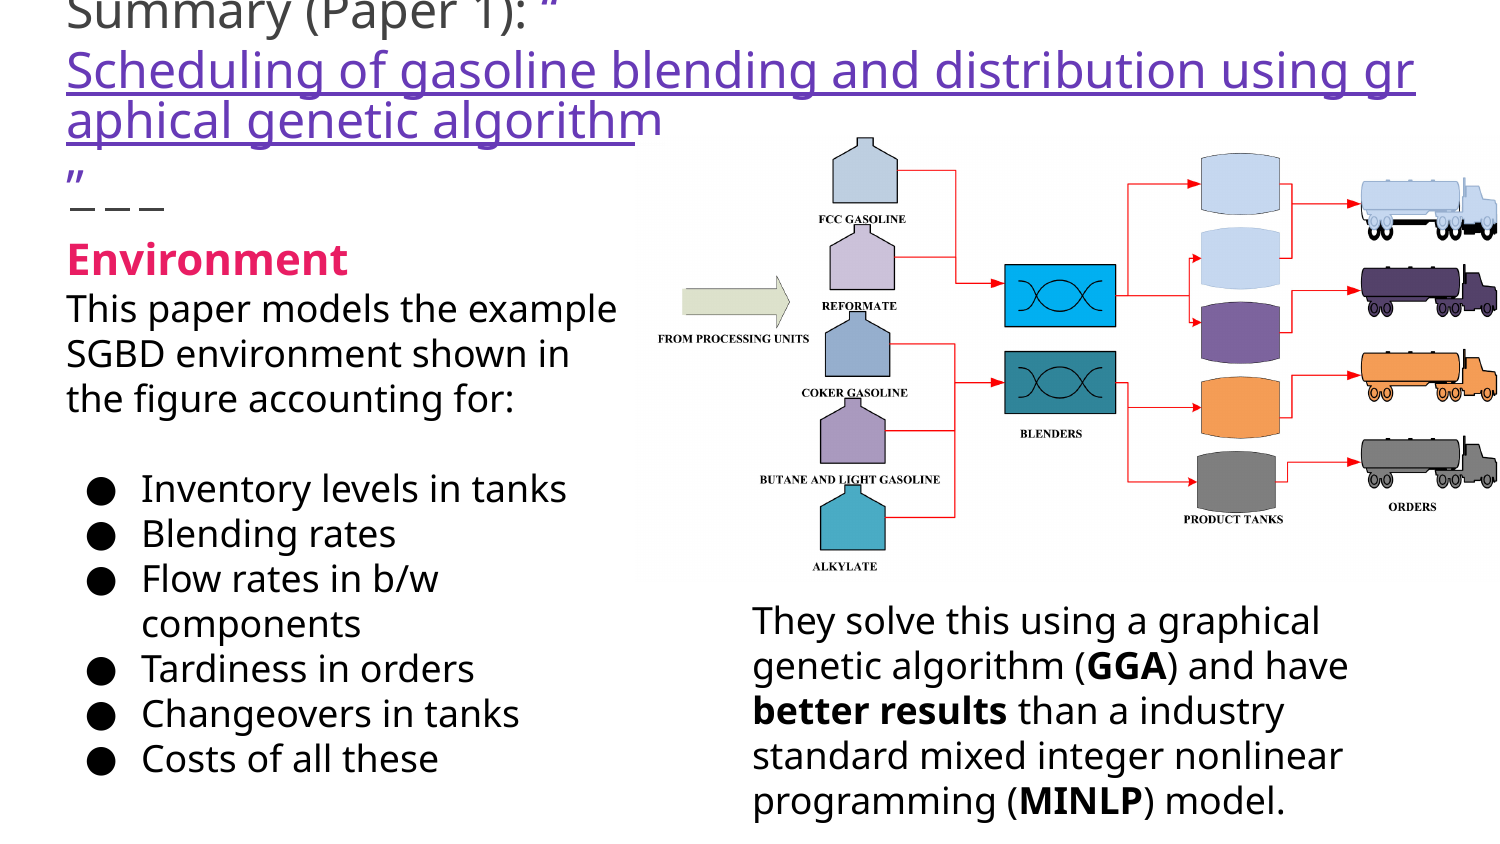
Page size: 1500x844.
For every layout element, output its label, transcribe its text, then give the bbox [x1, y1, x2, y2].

picture [635, 135, 1500, 583]
title Summary (Paper 1): “Scheduling of gasoline blending and distribution using graphical genetic algorithm” [51, 61, 1449, 182]
text_box They solve this using a graphical genetic algorithm (GGA) and have better results than a industry standard mixed integer nonlinear programming (MINLP) model. [737, 591, 1398, 837]
text_box Environment This paper models the example SGBD environment shown in the figure accounting for: Inventory levels in tanks Blending rates Flow rates in b/w components Tardiness in orders Changeovers in tanks Costs of all these [51, 217, 636, 795]
